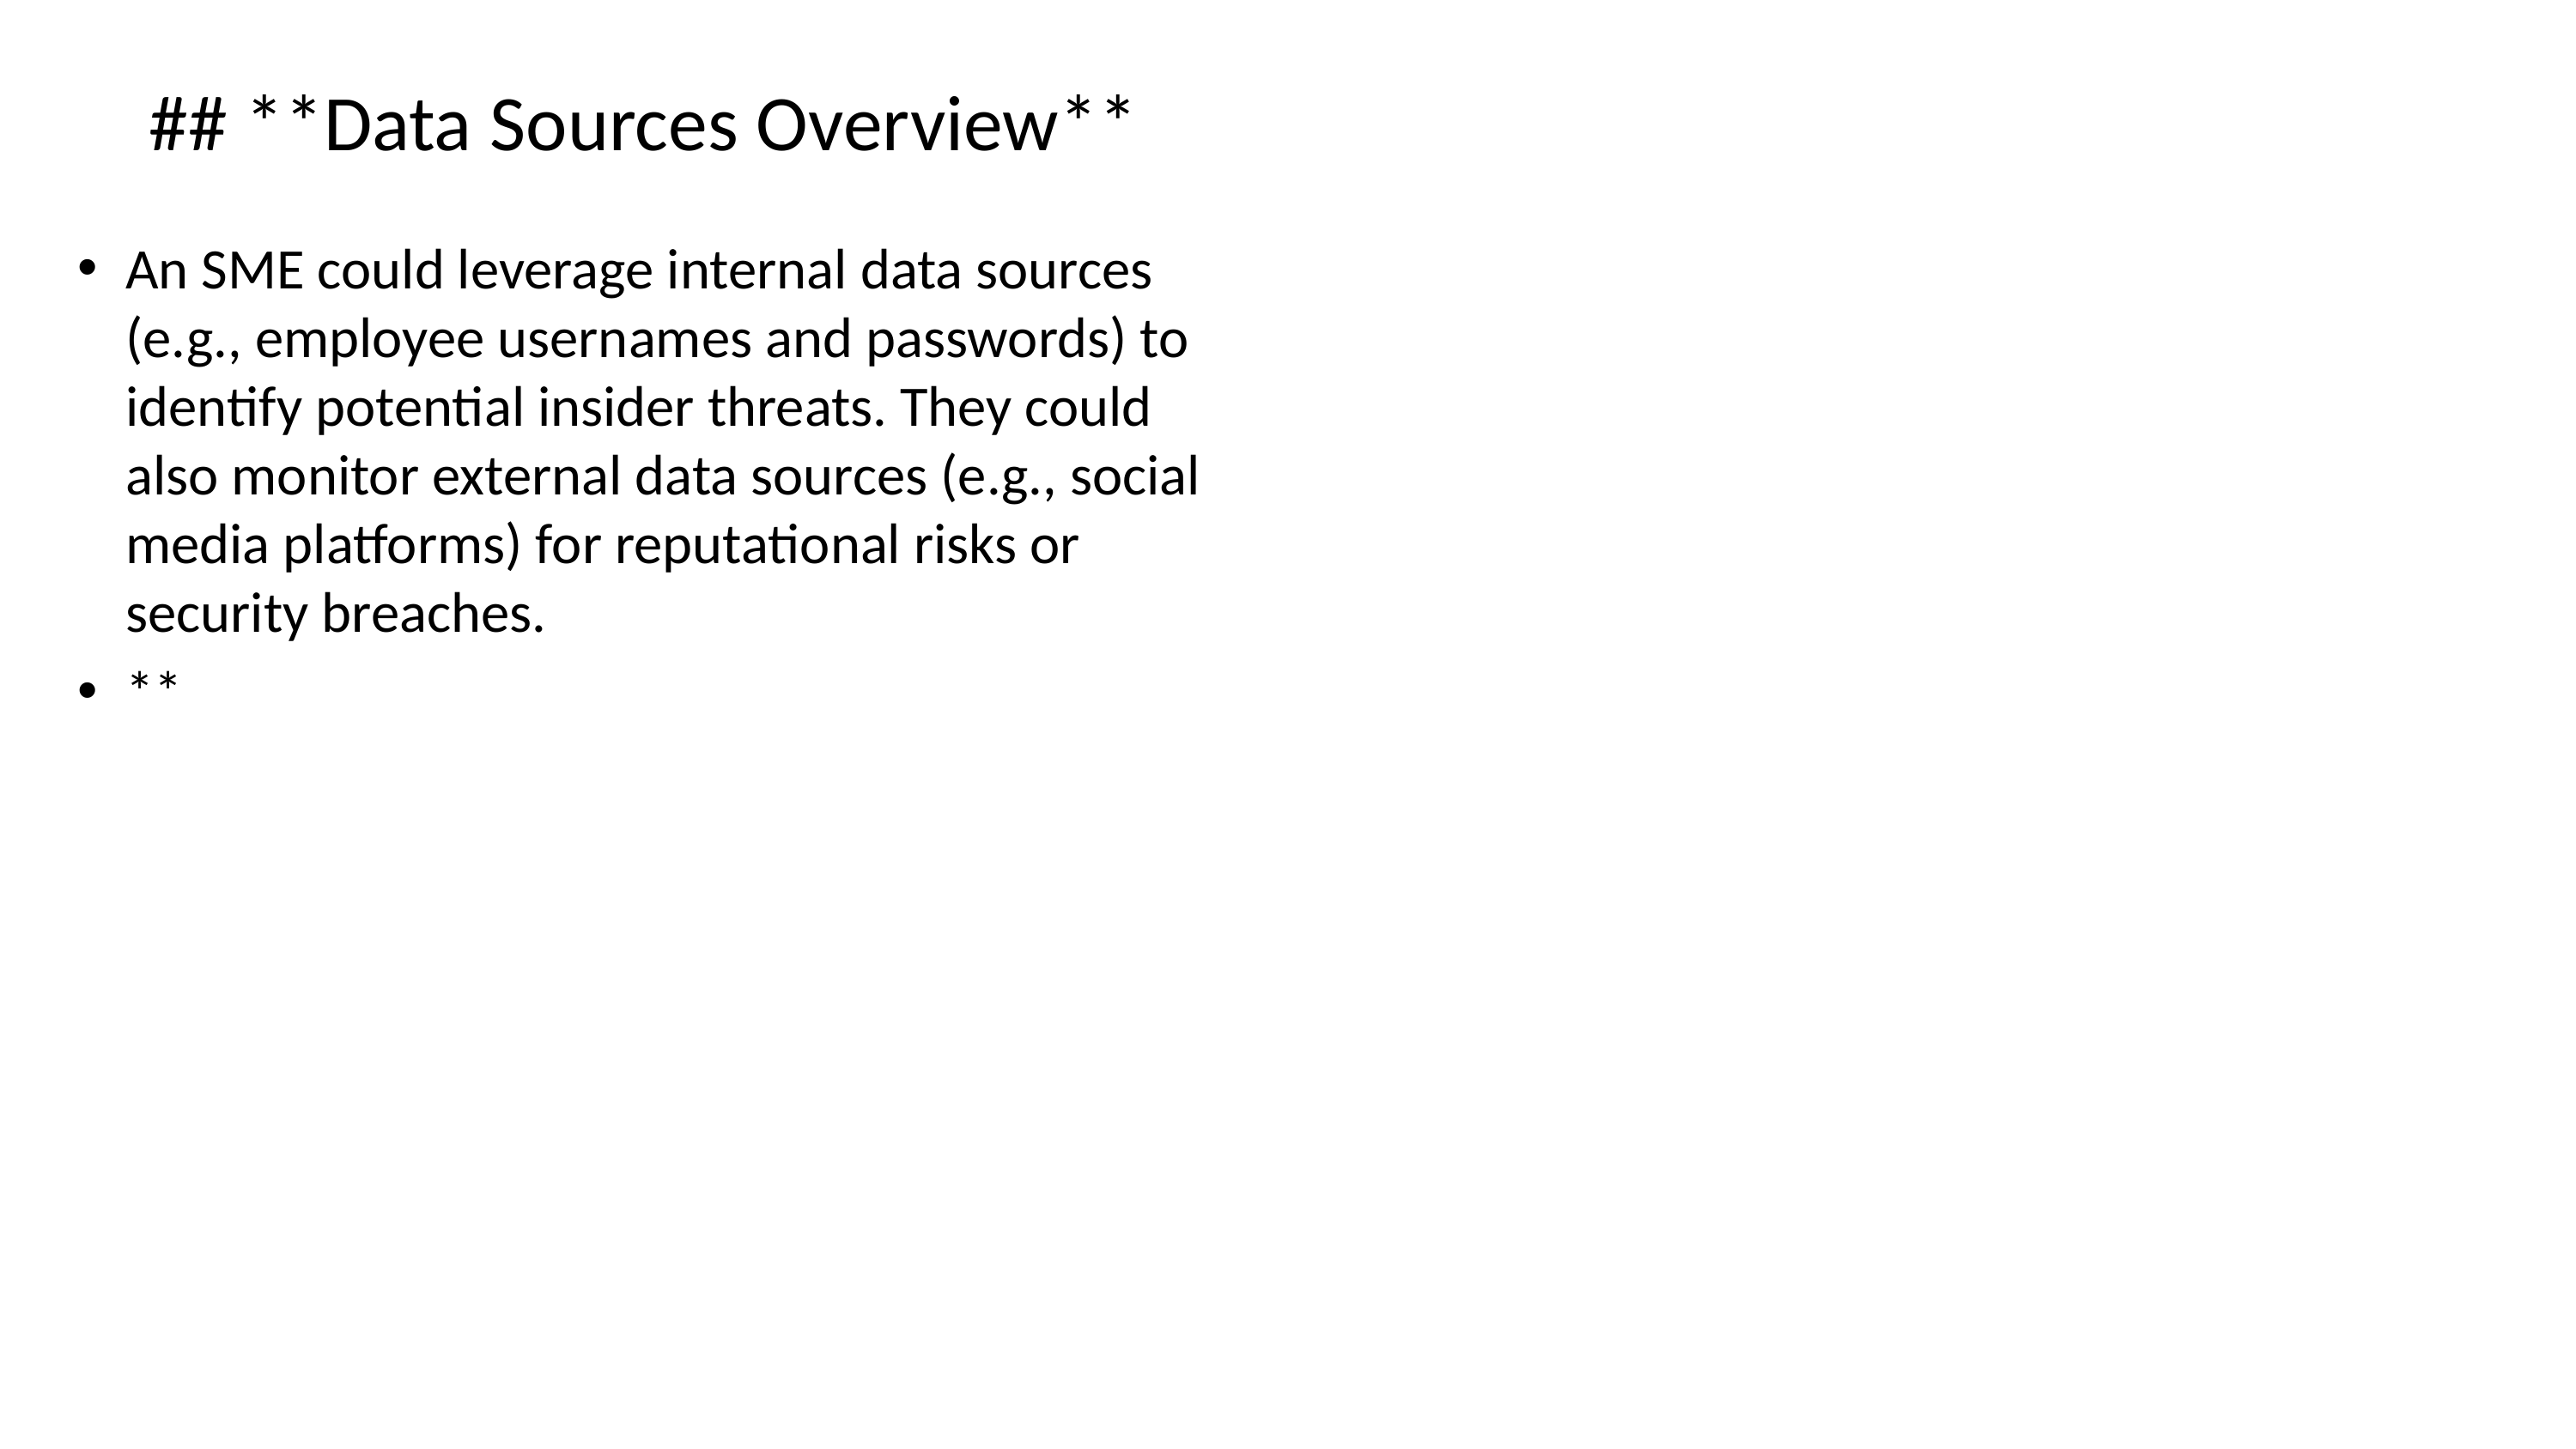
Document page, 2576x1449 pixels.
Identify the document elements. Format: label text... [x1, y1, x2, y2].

title ## **Data Sources Overview** [64, 39, 1224, 200]
list An SME could leverage internal data sources (e.g., employee usernames and passwords) to identify potential insider threats. They could also monitor external data sources (e.g., social media platforms) for reputational risks or security breaches. ** [64, 225, 1224, 863]
